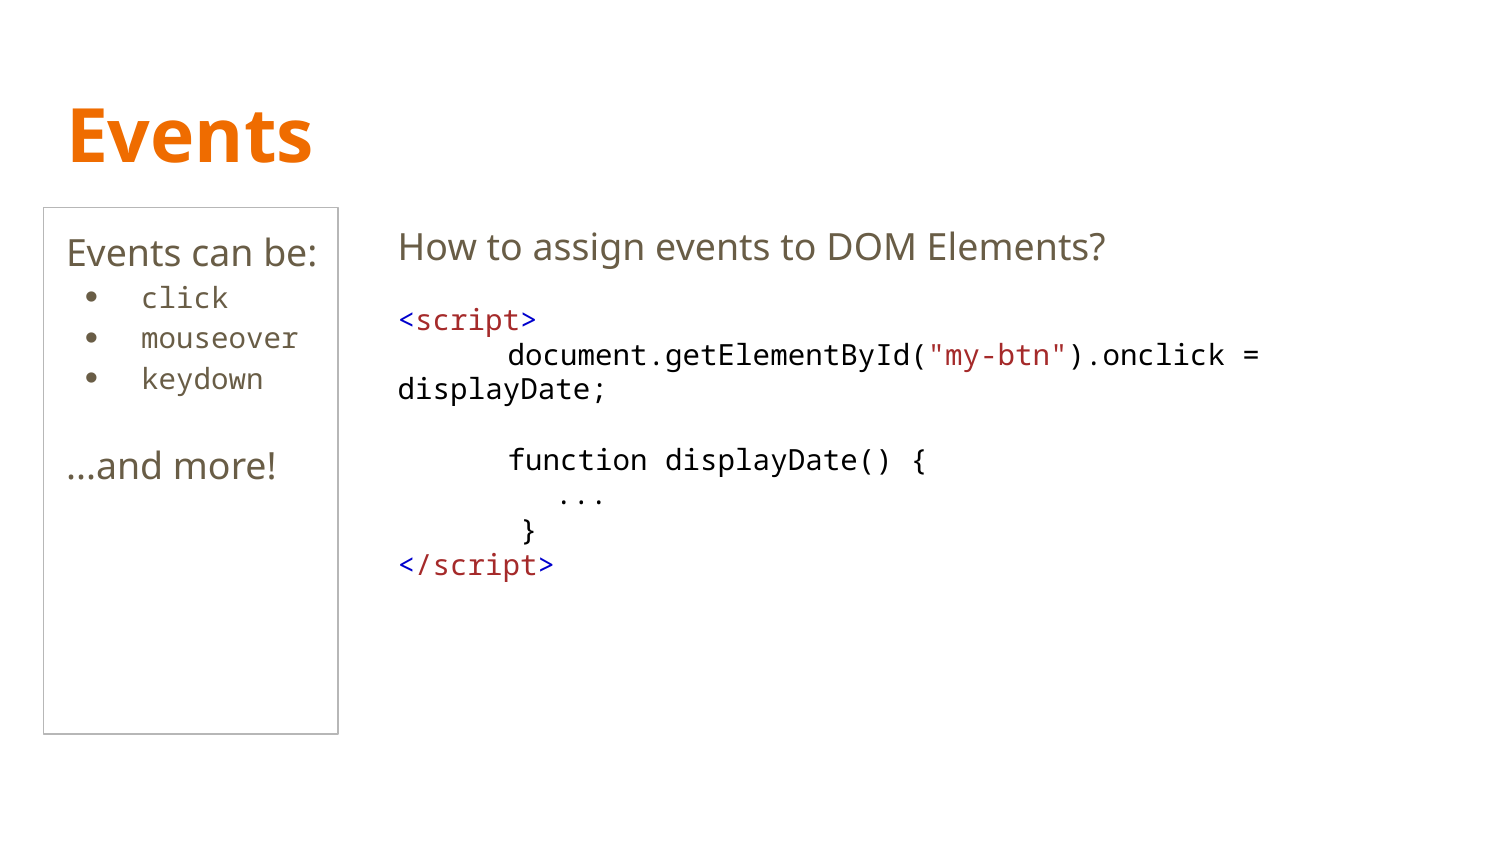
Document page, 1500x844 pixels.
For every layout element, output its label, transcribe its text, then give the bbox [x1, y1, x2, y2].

list Events can be: click mouseover keydown ...and more! [51, 207, 382, 750]
text_box [43, 207, 338, 735]
title Events [51, 72, 1449, 189]
list How to assign events to DOM Elements? <script> document.getElementById("my-btn").onclick = displayDate; function displayDate() { ... } </script> [382, 207, 1440, 750]
